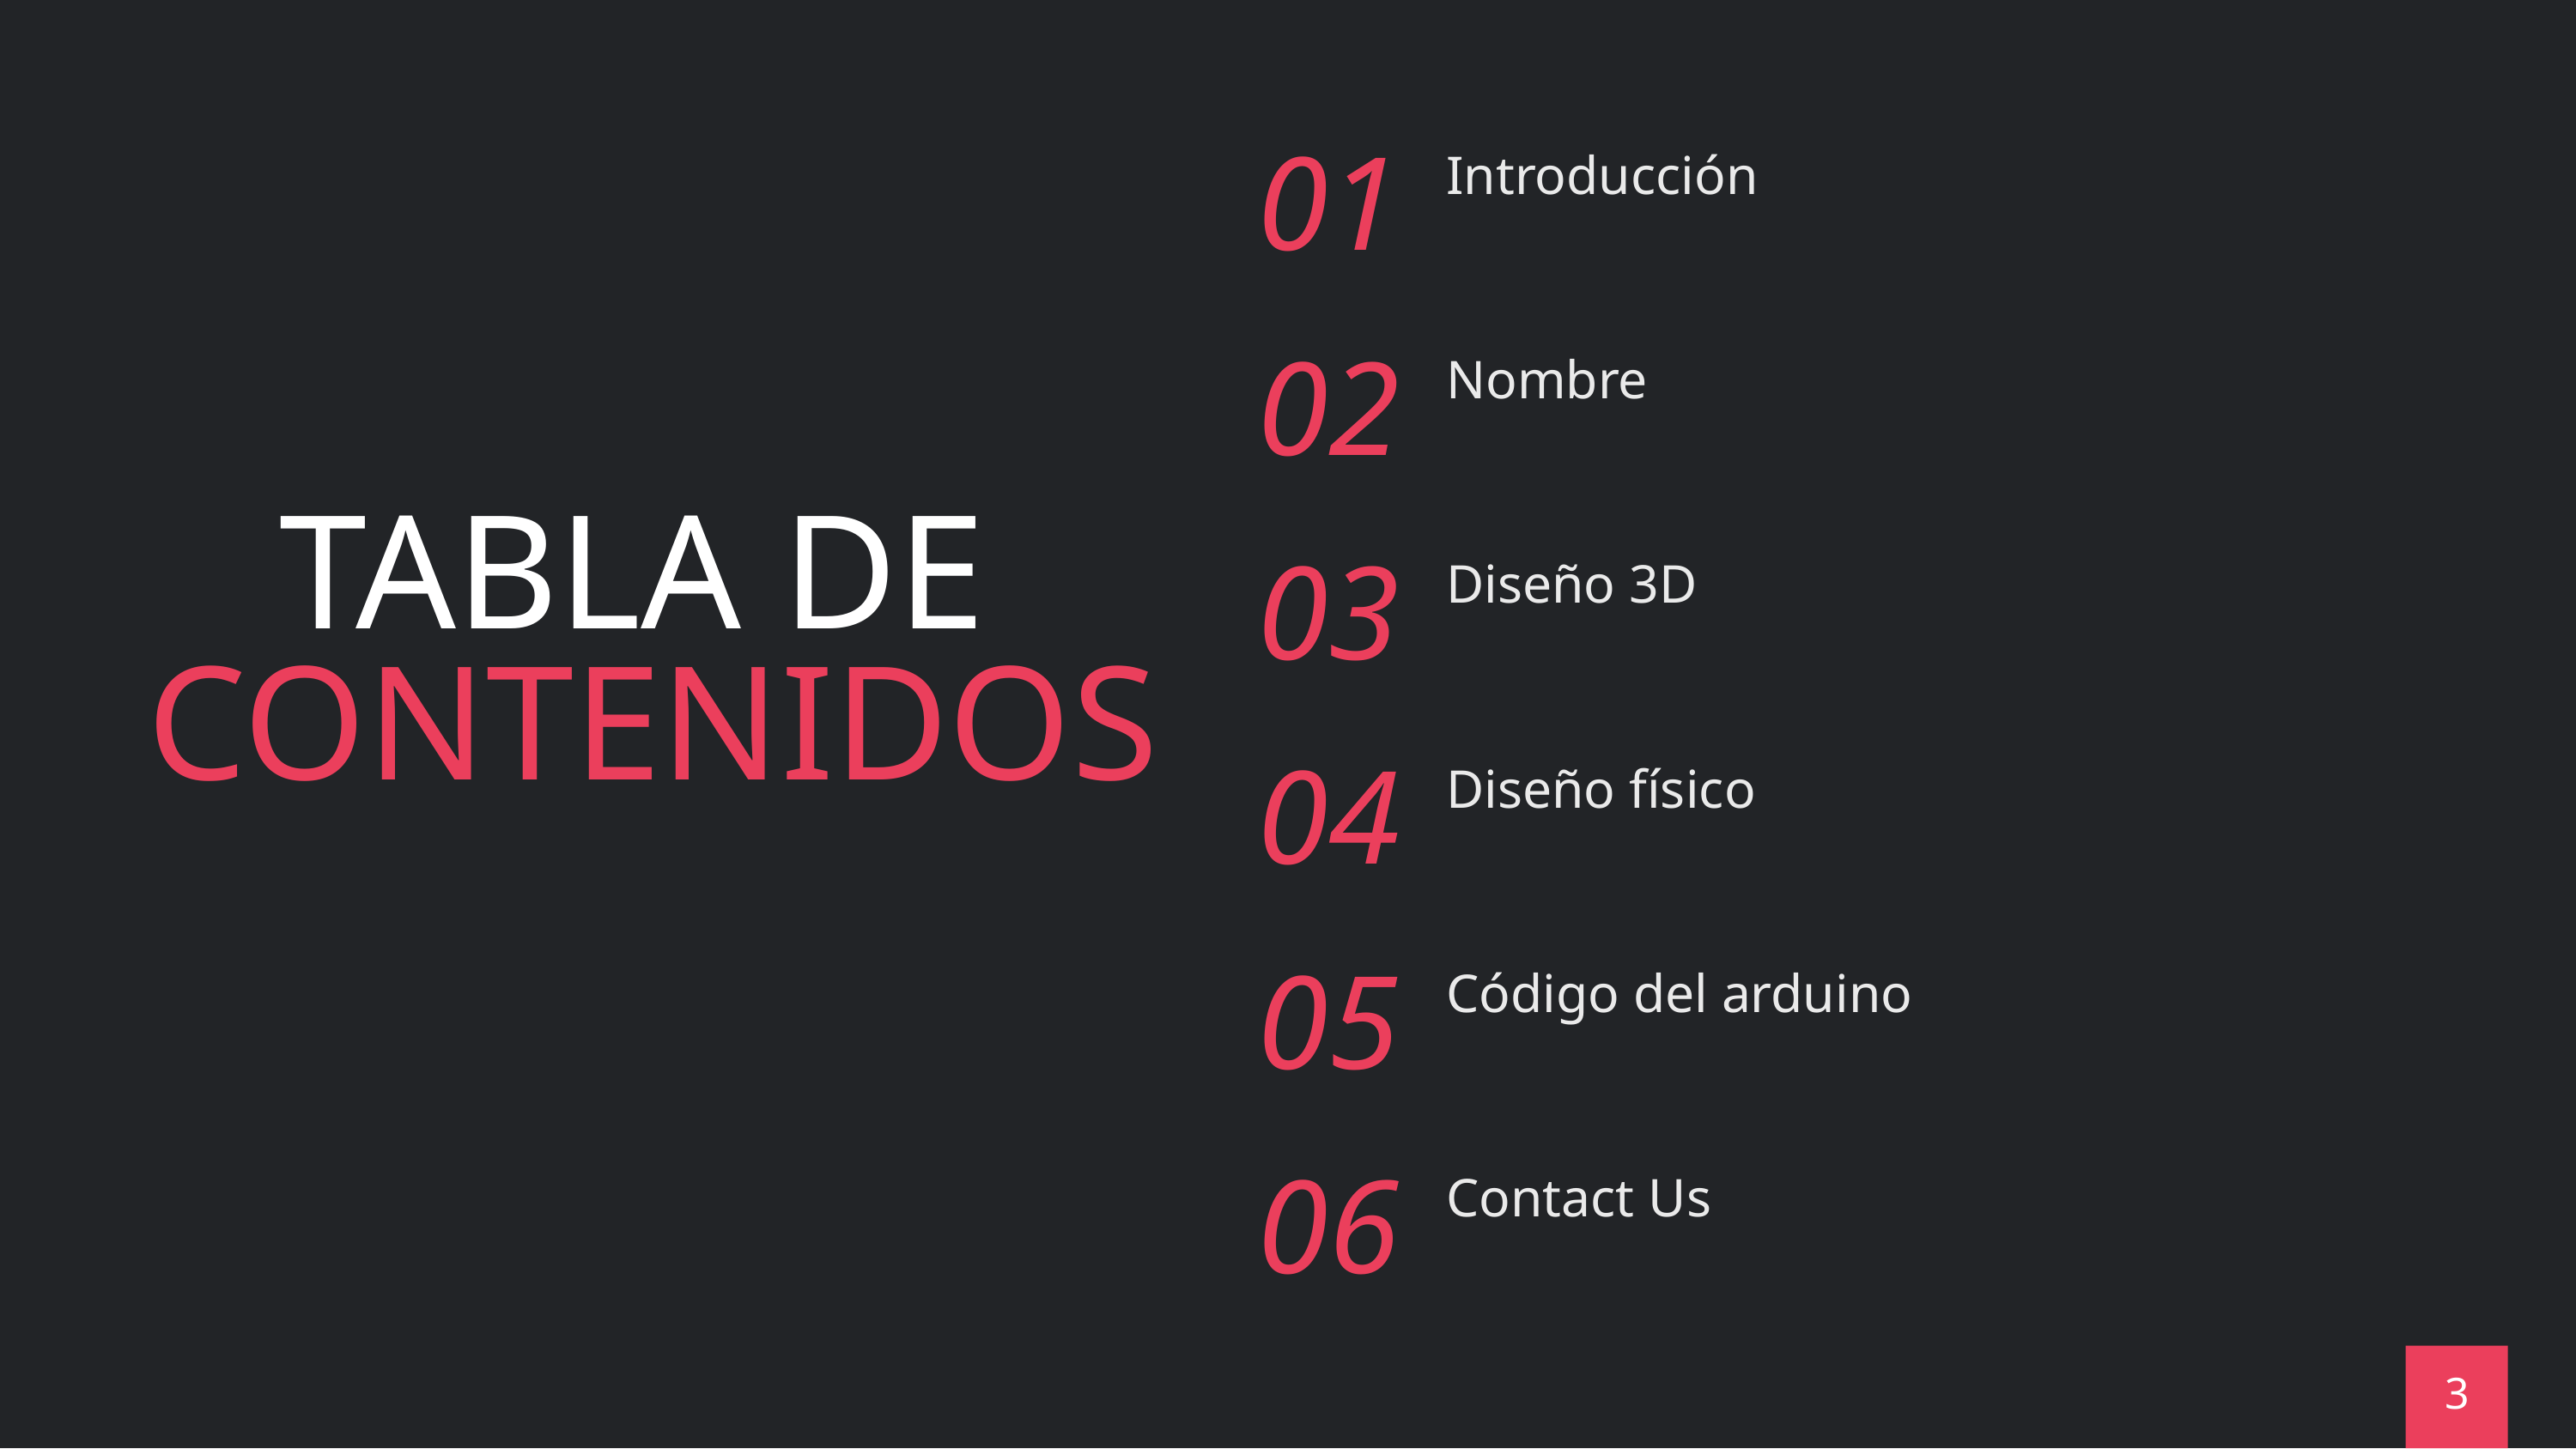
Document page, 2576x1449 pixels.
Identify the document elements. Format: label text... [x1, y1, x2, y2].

title TABLA DE CONTENIDOS [18, 40, 1288, 1276]
list Diseño 3D [1433, 544, 2227, 621]
list Contact Us [1433, 1158, 2227, 1234]
list Código del arduino [1433, 954, 2227, 1030]
list Diseño físico [1433, 749, 2227, 825]
list 06 [1236, 1140, 1413, 1304]
slide_number 3 [2404, 1356, 2509, 1434]
list 03 [1236, 526, 1413, 690]
list Nombre [1433, 340, 2227, 416]
list Introducción [1433, 135, 2227, 211]
list 02 [1236, 321, 1413, 486]
list 04 [1236, 731, 1413, 894]
list 01 [1236, 117, 1413, 281]
list 05 [1236, 935, 1413, 1100]
